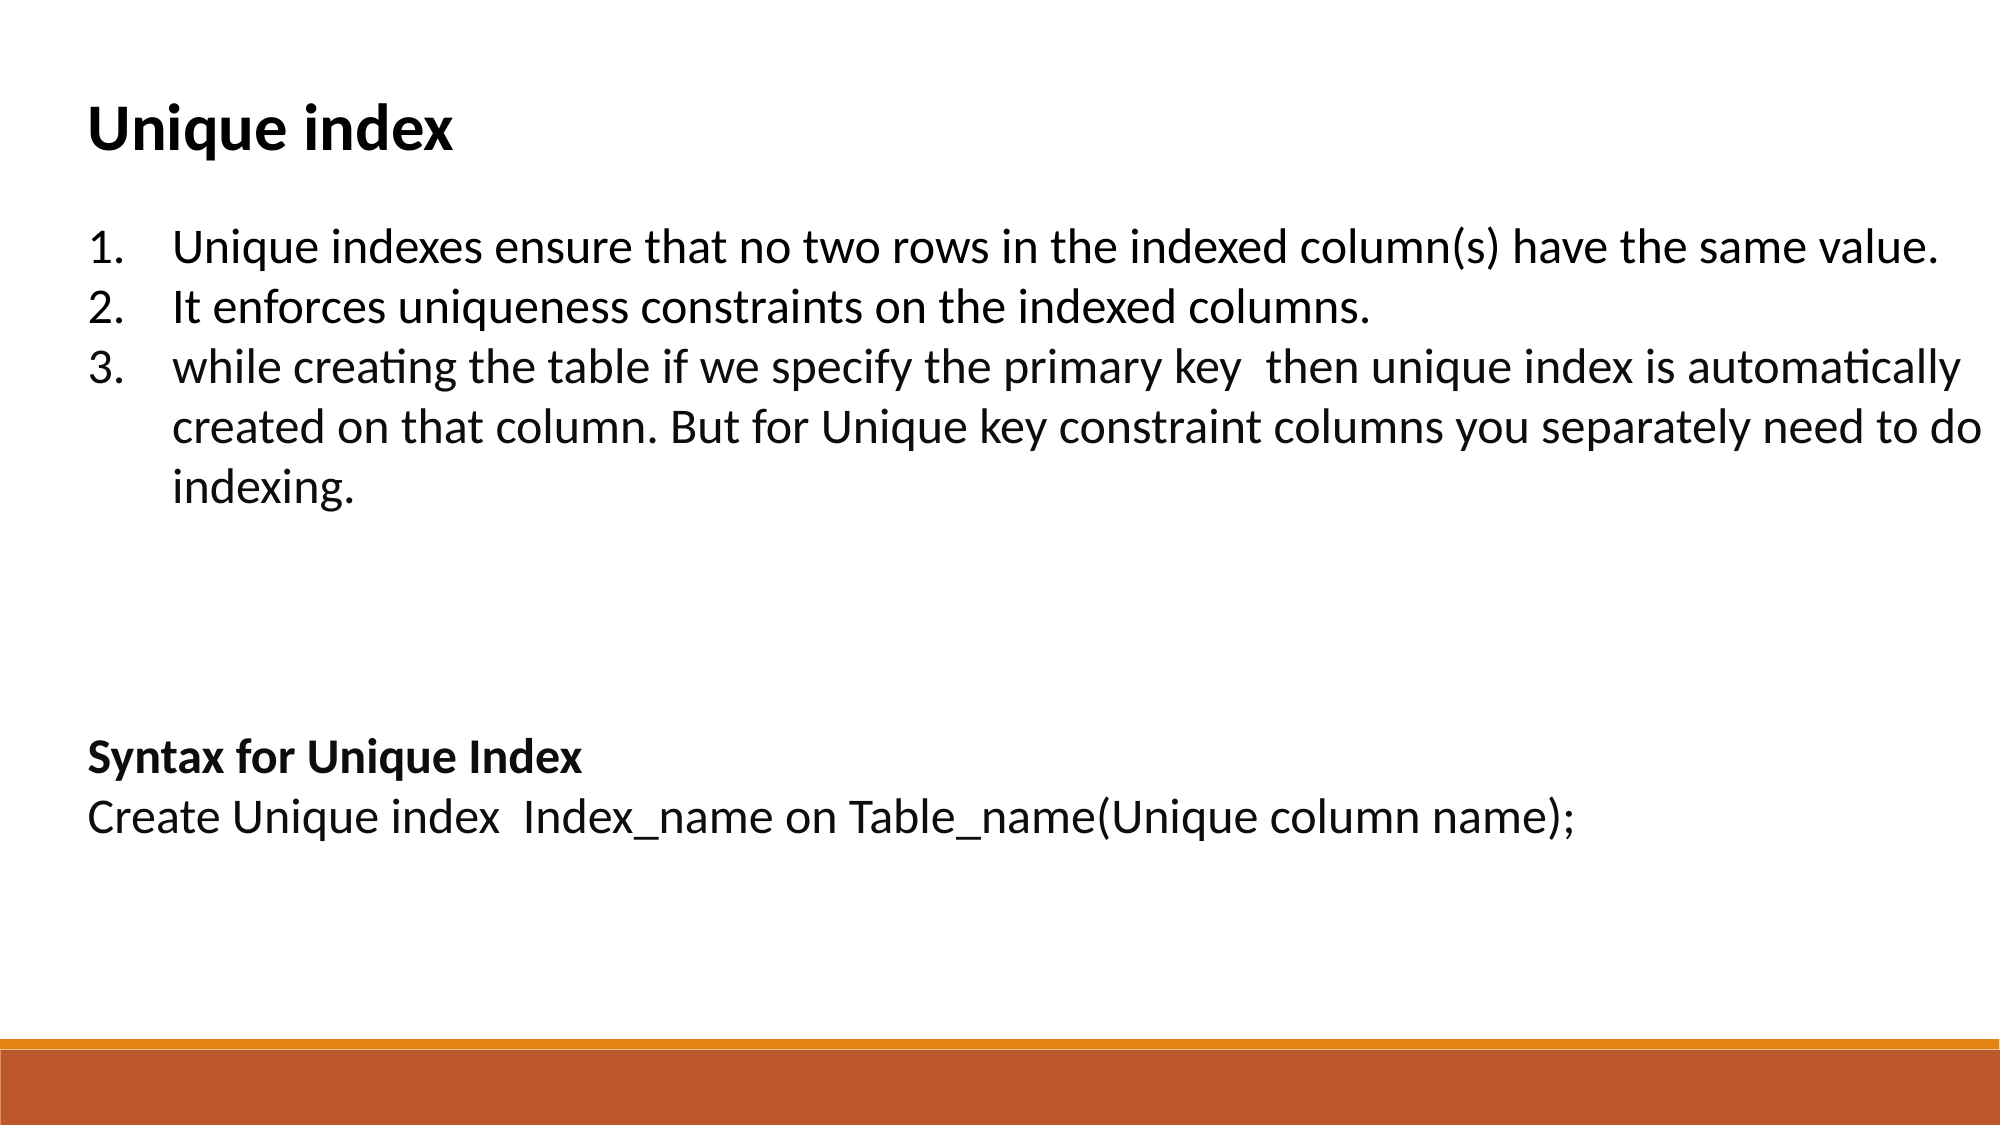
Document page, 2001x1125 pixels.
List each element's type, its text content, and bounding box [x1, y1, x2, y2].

text_box Unique index [72, 76, 1927, 171]
text_box Unique indexes ensure that no two rows in the indexed column(s) have the same value. It enforces uniqueness constraints on the indexed columns. while creating the table if we specify the primary key then unique index is automatically created on that column. But for Unique key constraint columns you separately need to do indexing. Syntax for Unique Index Create Unique index Index_name on Table_name(Unique column name); [72, 206, 2000, 1125]
